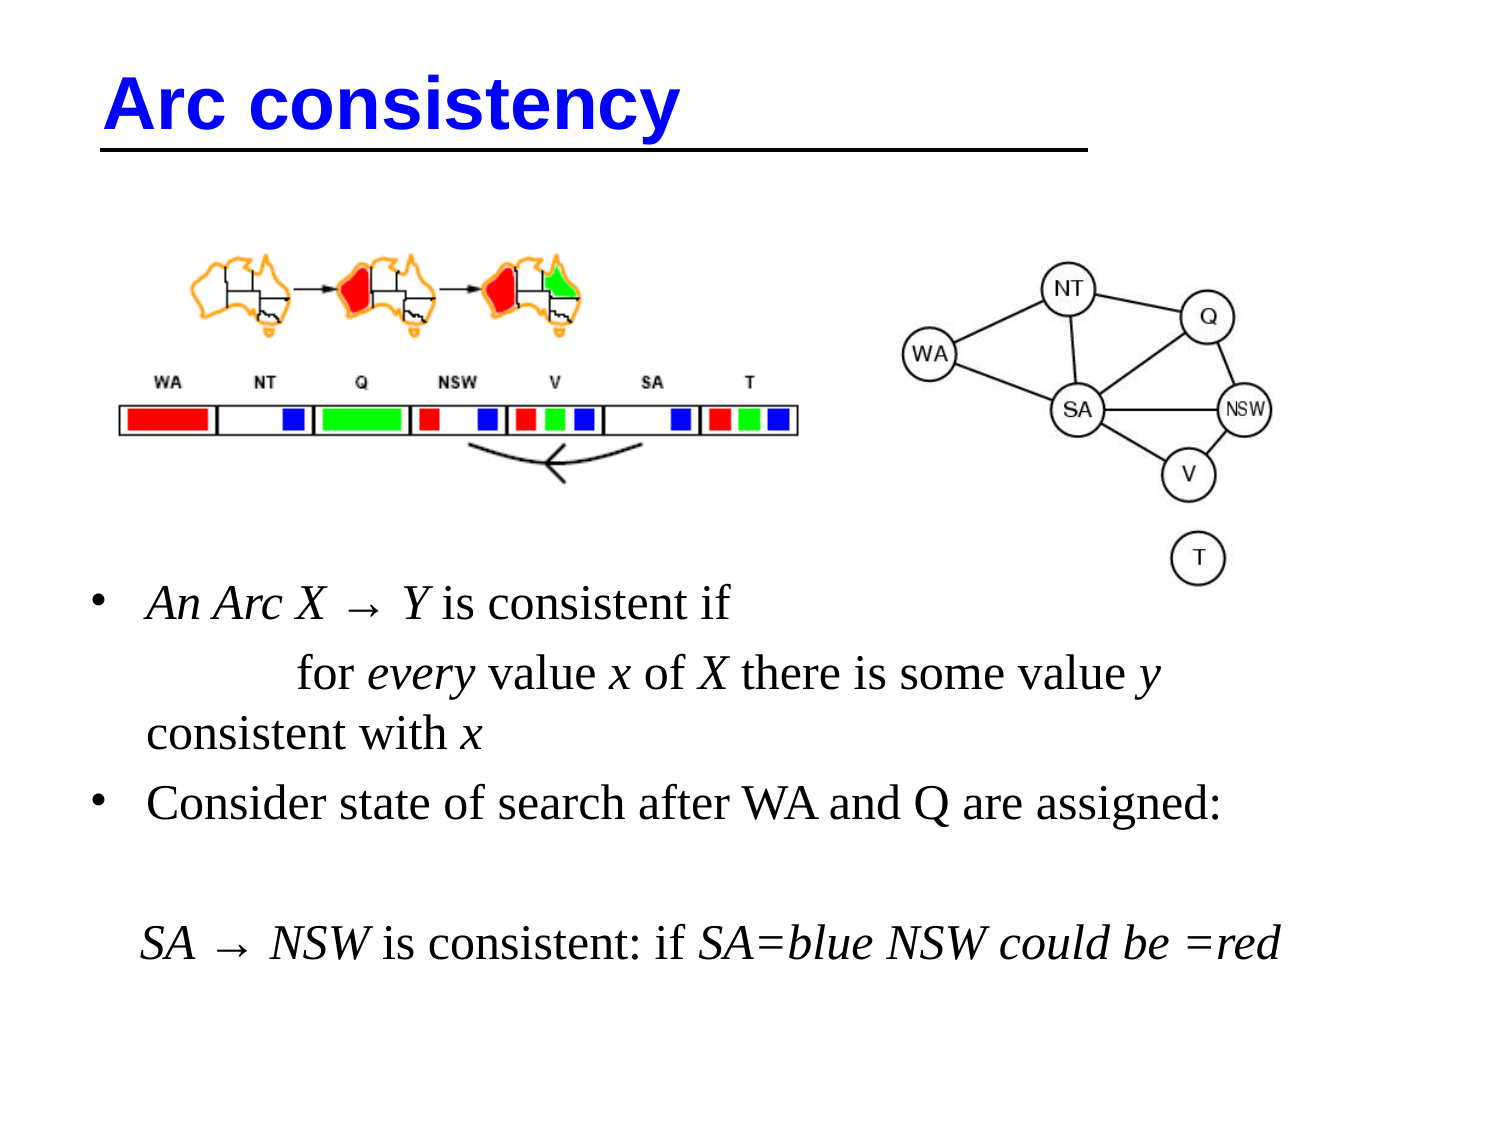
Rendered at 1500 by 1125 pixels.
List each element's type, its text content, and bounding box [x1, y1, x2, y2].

list An Arc X → Y is consistent if for every value x of X there is some value y consistent with x Consider state of search after WA and Q are assigned: SA → NSW is consistent: if SA=blue NSW could be =red [75, 562, 1363, 963]
title Arc consistency [87, 50, 1363, 150]
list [838, 187, 1306, 588]
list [99, 244, 833, 492]
